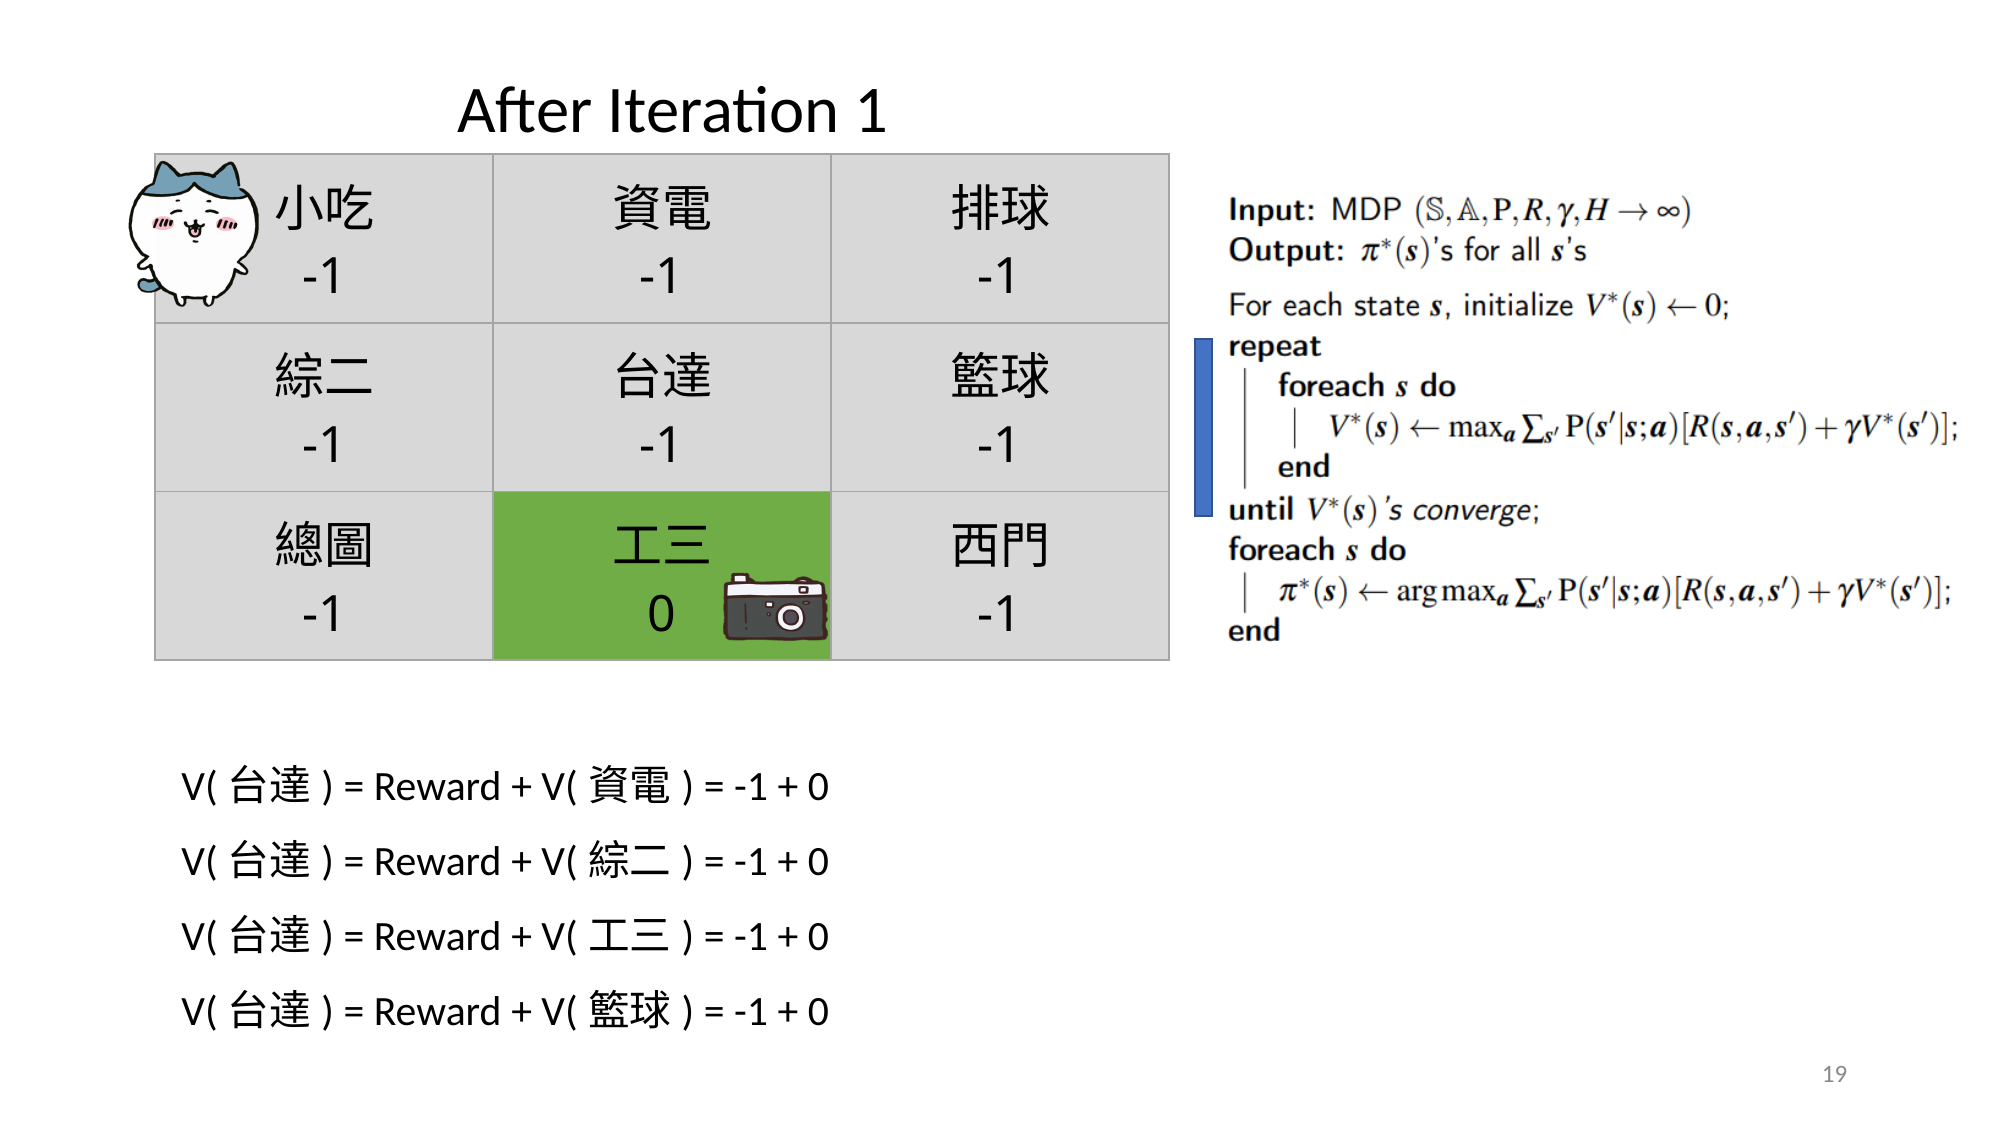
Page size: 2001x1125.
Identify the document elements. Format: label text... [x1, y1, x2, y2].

text_box [1194, 339, 1206, 516]
table_cell 工三 0 [494, 492, 830, 659]
picture [1211, 180, 1965, 647]
table_cell 籃球 -1 [832, 324, 1168, 491]
table_cell 西門 -1 [832, 492, 1168, 659]
picture [722, 567, 829, 643]
table_header 資電 -1 [494, 155, 830, 322]
table_cell 綜二 -1 [156, 324, 492, 491]
slide_number 18 [1412, 1042, 1863, 1103]
text_box After Iteration 1 [173, 57, 1174, 153]
picture [112, 150, 275, 313]
table_header 排球 -1 [832, 155, 1168, 322]
text_box V(台達) = Reward + V(資電) = -1 + 0 V(台達) = Reward + V(綜二) = -1 + 0 V(台達) = Reward + V(工三) = -1 + 0 V(台達) = Reward + V(籃球) = -1 + 0 [166, 726, 1180, 1042]
table_header 小吃 -1 [156, 155, 492, 322]
table_cell 總圖 -1 [156, 492, 492, 659]
table_cell 台達 -1 [494, 324, 830, 491]
